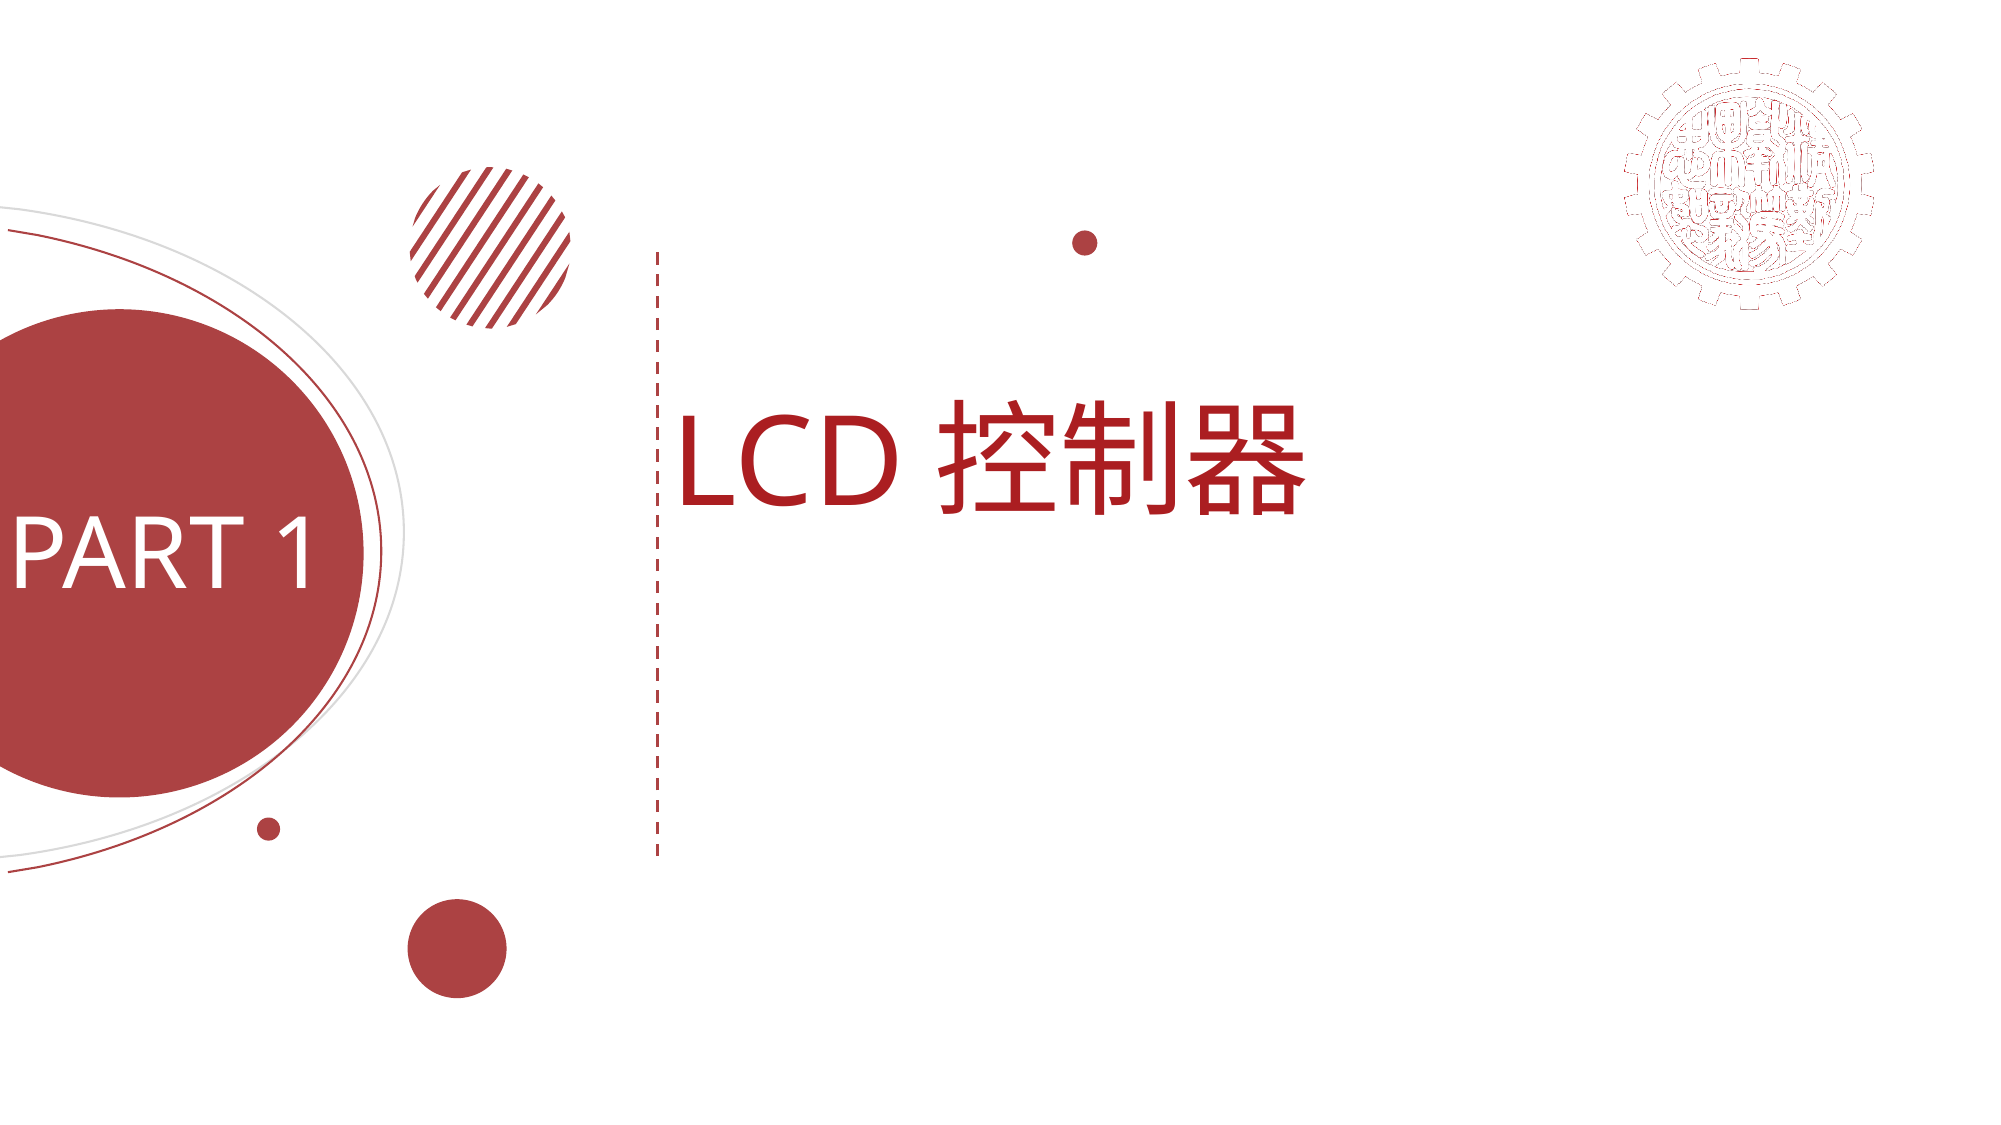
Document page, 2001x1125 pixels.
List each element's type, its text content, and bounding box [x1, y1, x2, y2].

text_box [1071, 229, 1099, 257]
text_box [483, 209, 567, 330]
picture [1624, 58, 1874, 310]
text_box LCD控制器 [658, 373, 1325, 538]
text_box [434, 173, 531, 313]
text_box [0, 205, 404, 873]
text_box [413, 165, 496, 285]
text_box [504, 228, 572, 329]
text_box [406, 898, 508, 1000]
text_box [448, 181, 545, 322]
text_box [422, 167, 514, 301]
text_box [408, 167, 474, 265]
text_box [464, 193, 557, 328]
